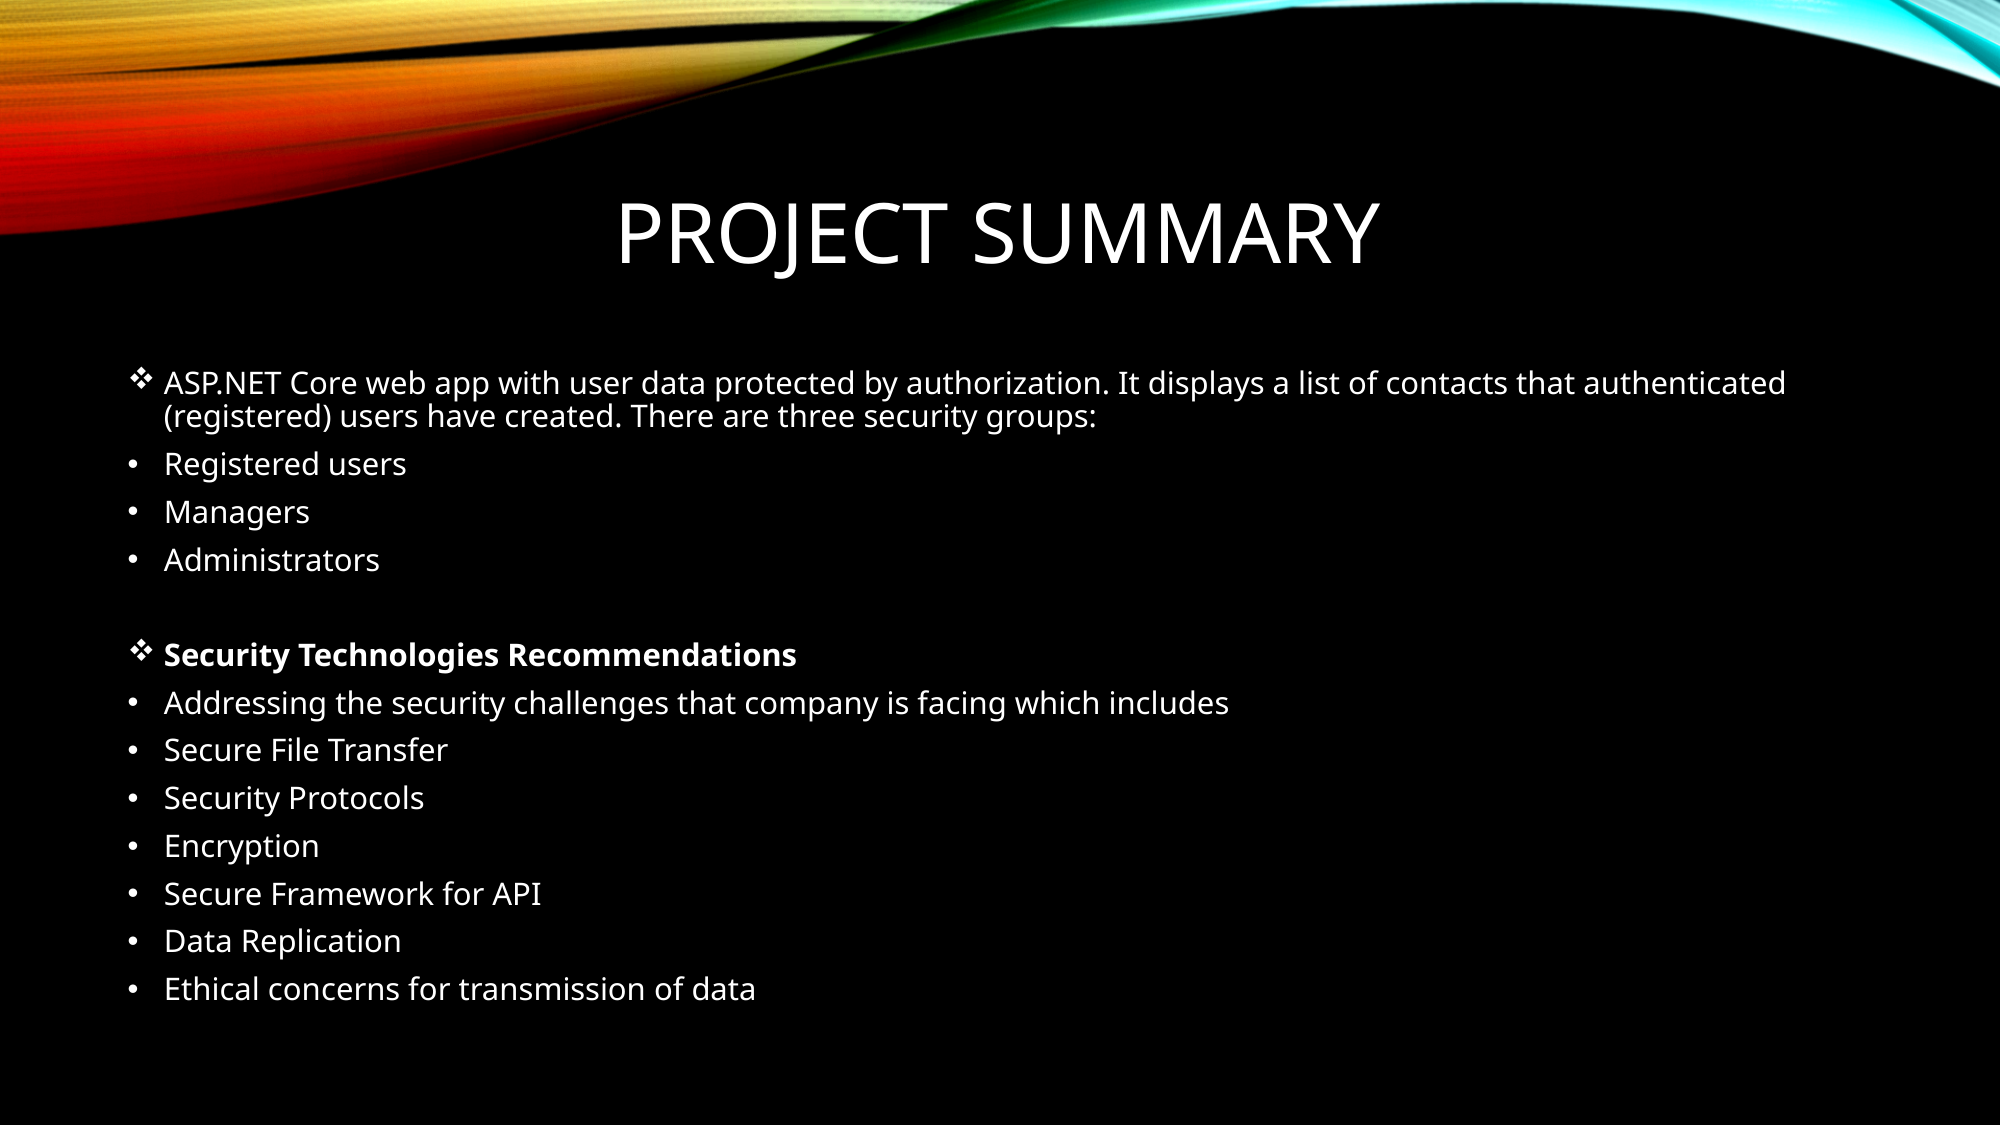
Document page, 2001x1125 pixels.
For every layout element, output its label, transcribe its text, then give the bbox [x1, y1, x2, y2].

list ASP.NET Core web app with user data protected by authorization. It displays a list of contacts that authenticated (registered) users have created. There are three security groups: Registered users Managers Administrators Security Technologies Recommendations Addressing the security challenges that company is facing which includes Secure File Transfer Security Protocols Encryption Secure Framework for API Data Replication Ethical concerns for transmission of data [112, 360, 1888, 1021]
picture [0, 0, 2000, 237]
title Project Summary [376, 131, 1396, 342]
